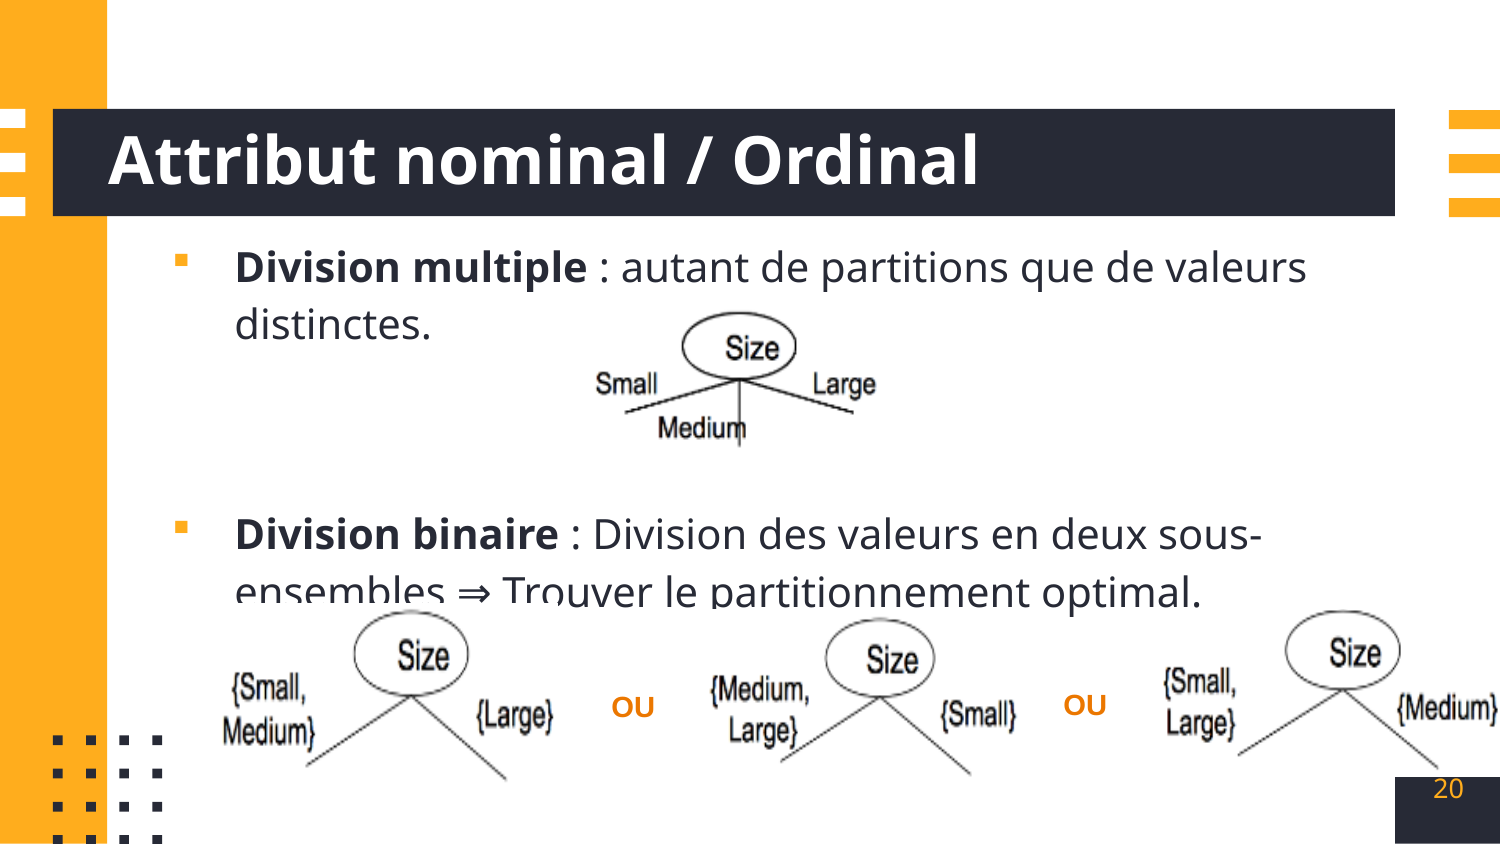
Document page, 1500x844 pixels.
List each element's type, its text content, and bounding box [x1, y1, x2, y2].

text_box OU [1048, 678, 1144, 729]
picture [218, 603, 558, 809]
slide_number 20 [1395, 784, 1500, 844]
picture [707, 609, 1022, 789]
picture [584, 303, 903, 464]
list Division multiple : autant de partitions que de valeurs distinctes. Division binaire : Division des valeurs en deux sous-ensembles ⇒ Trouver le partitionnement optimal. [159, 232, 1412, 809]
title Attribut nominal / Ordinal [108, 108, 1396, 217]
picture [1163, 609, 1500, 777]
text_box OU [596, 680, 692, 731]
